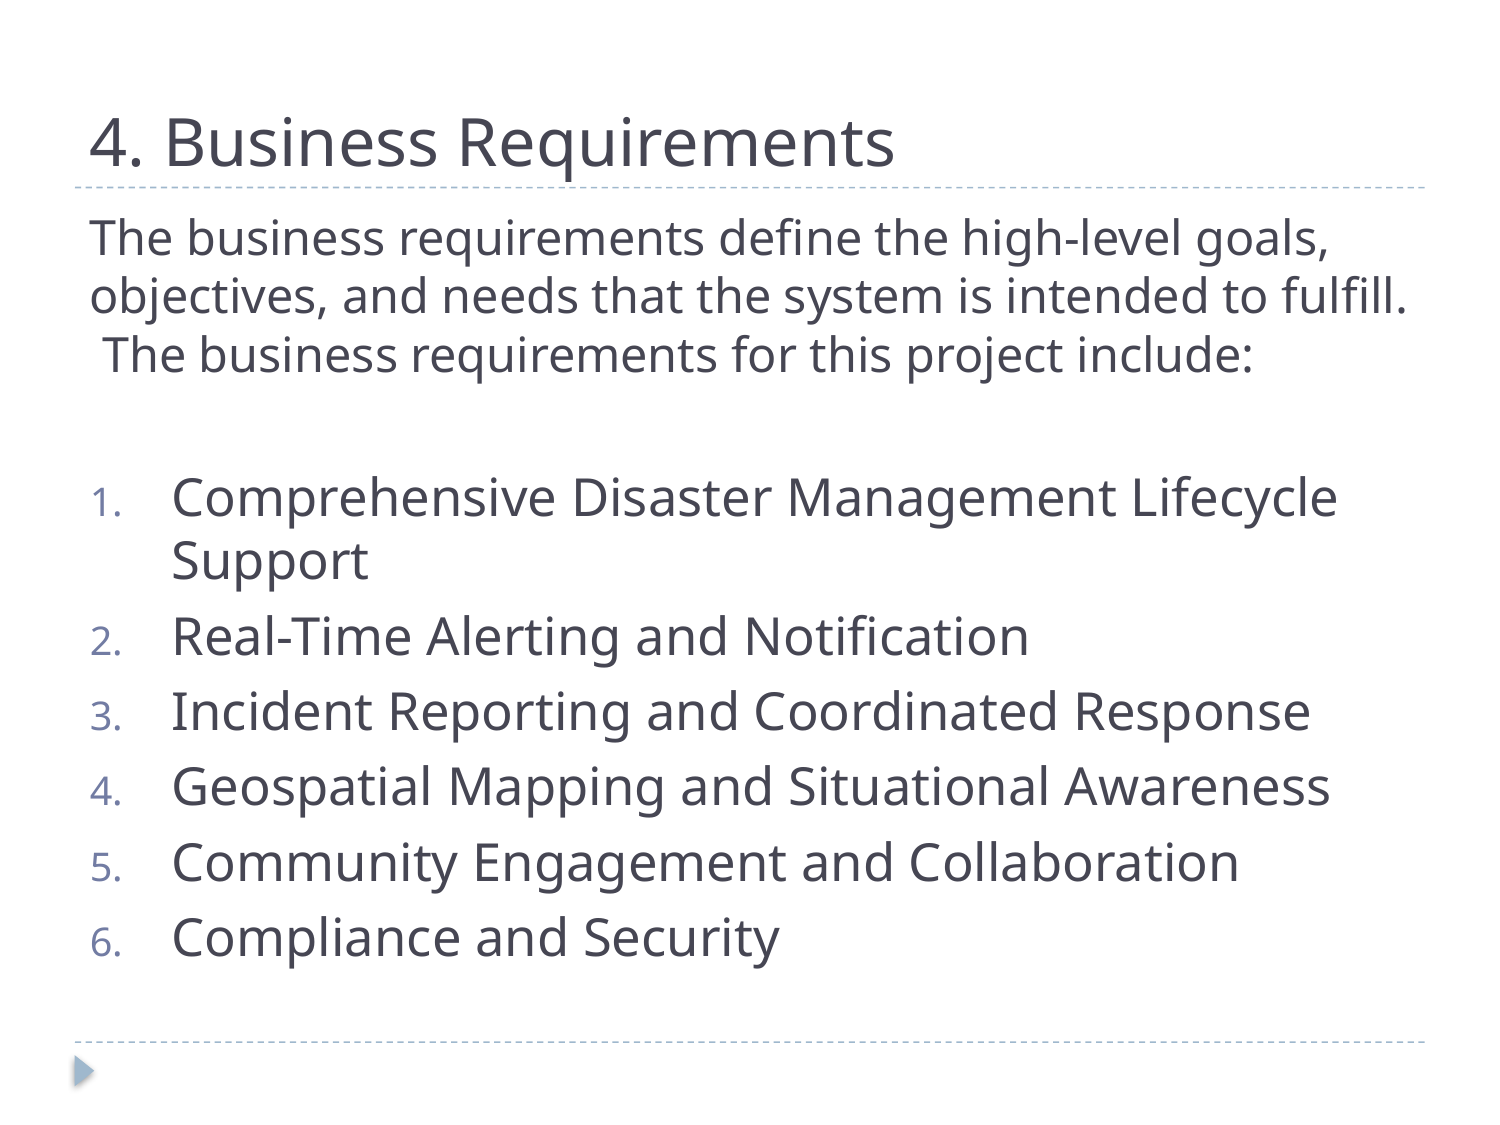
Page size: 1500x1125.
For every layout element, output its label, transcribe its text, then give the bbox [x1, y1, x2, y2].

list The business requirements define the high-level goals, objectives, and needs that the system is intended to fulfill. The business requirements for this project include: Comprehensive Disaster Management Lifecycle Support Real-Time Alerting and Notification Incident Reporting and Coordinated Response Geospatial Mapping and Situational Awareness Community Engagement and Collaboration Compliance and Security [75, 200, 1425, 1010]
title 4. Business Requirements [75, 24, 1425, 188]
